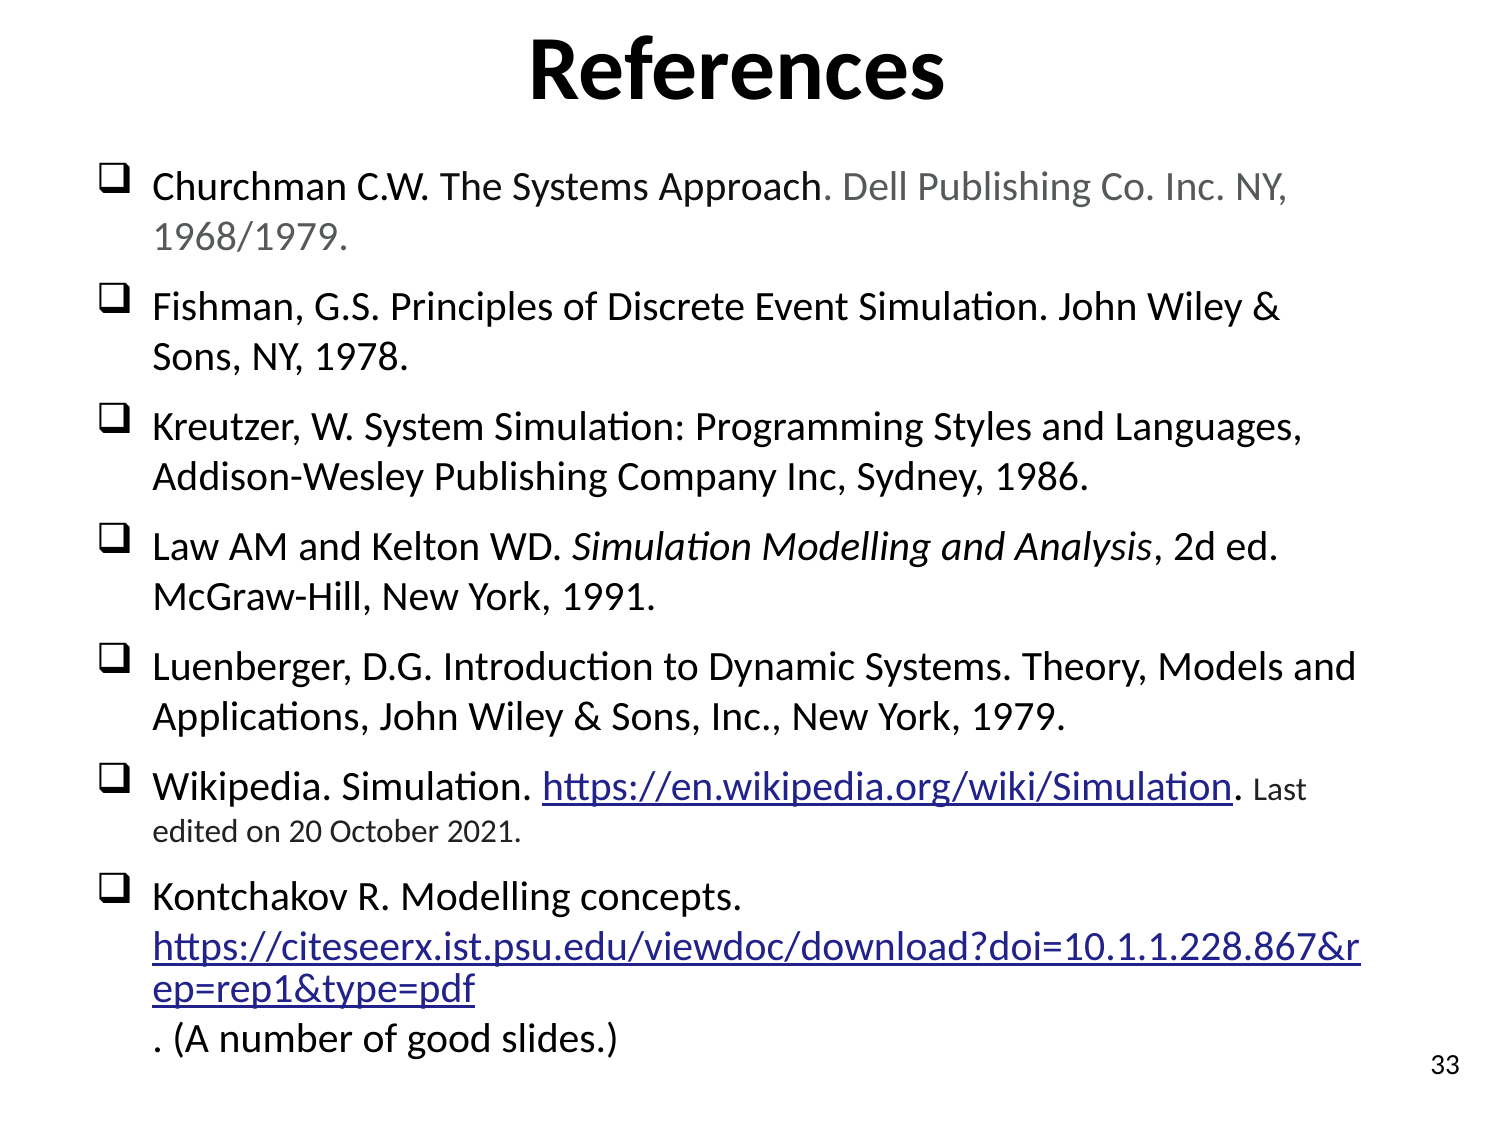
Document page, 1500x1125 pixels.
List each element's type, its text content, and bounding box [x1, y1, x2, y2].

text_box Churchman C.W. The Systems Approach. Dell Publishing Co. Inc. NY, 1968/1979. Fishman, G.S. Principles of Discrete Event Simulation. John Wiley & Sons, NY, 1978. Kreutzer, W. System Simulation: Programming Styles and Languages, Addison-Wesley Publishing Company Inc, Sydney, 1986. Law AM and Kelton WD. Simulation Modelling and Analysis, 2d ed. McGraw-Hill, New York, 1991. Luenberger, D.G. Introduction to Dynamic Systems. Theory, Models and Applications, John Wiley & Sons, Inc., New York, 1979. Wikipedia. Simulation. https://en.wikipedia.org/wiki/Simulation. Last edited on 20 October 2021. Kontchakov R. Modelling concepts. https://citeseerx.ist.psu.edu/viewdoc/download?doi=10.1.1.228.867&rep=rep1&type=pdf. (A number of good slides.) [81, 151, 1394, 1027]
title References [99, 24, 1375, 100]
slide_number 33 [1412, 1037, 1475, 1113]
